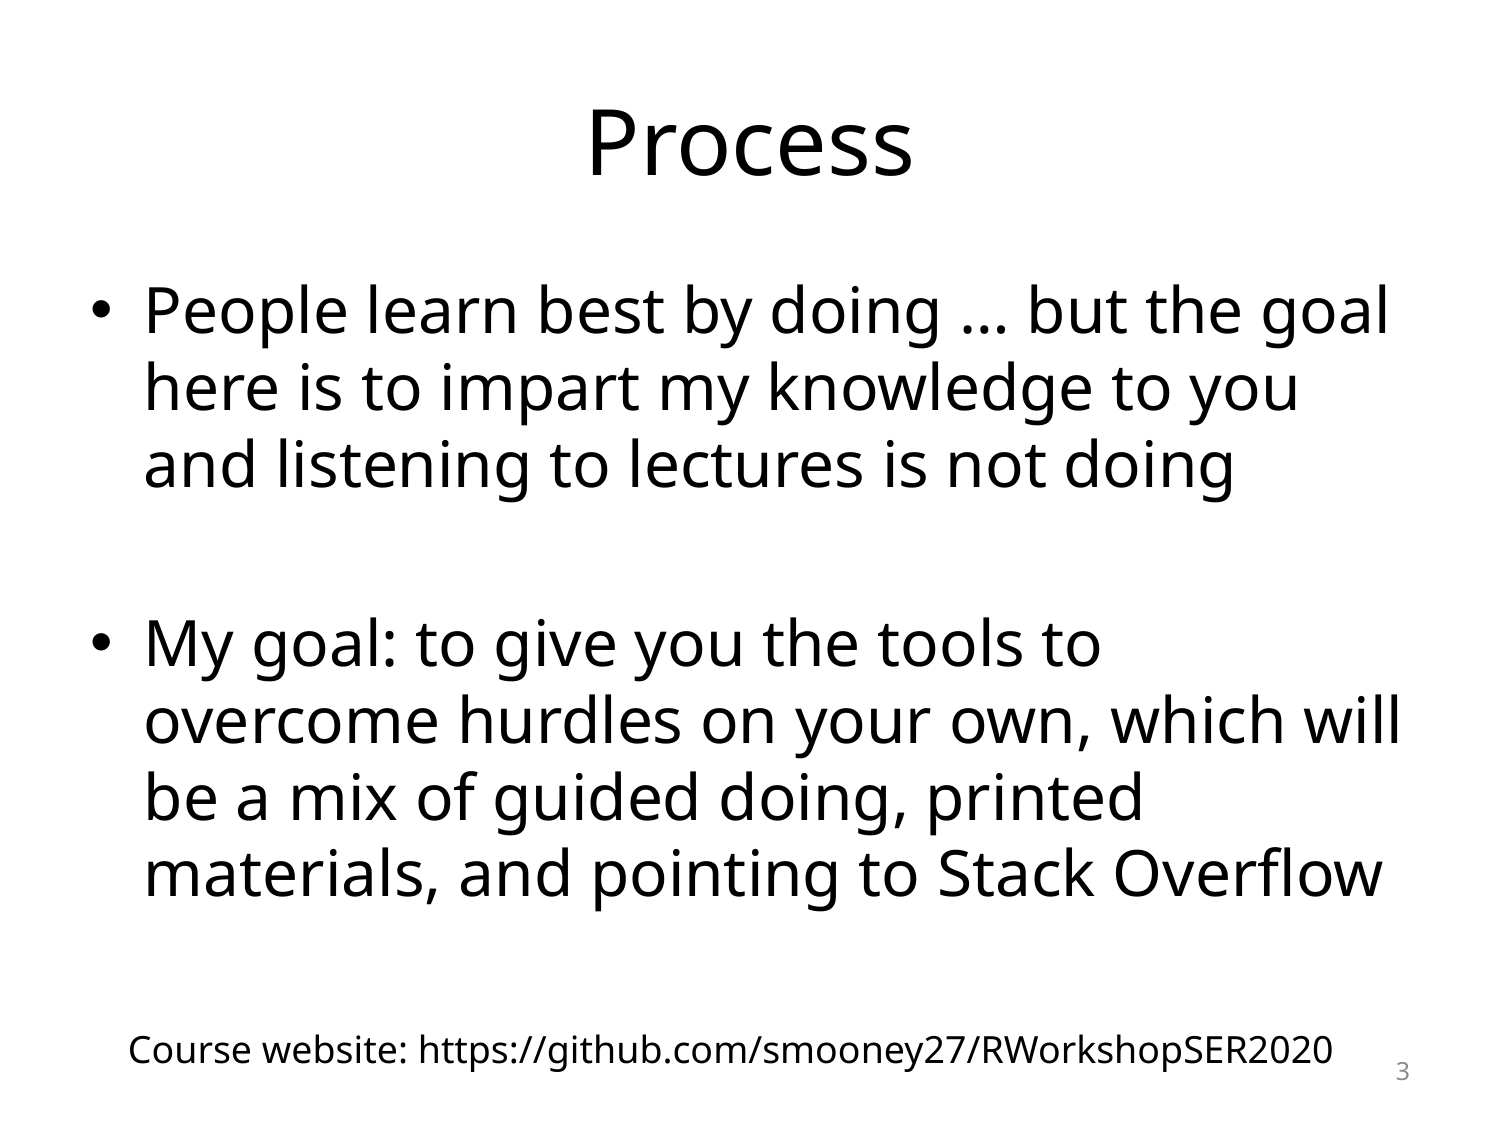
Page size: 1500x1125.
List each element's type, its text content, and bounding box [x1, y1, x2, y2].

text_box Course website: https://github.com/smooney27/RWorkshopSER2020 [75, 1018, 1388, 1079]
title Process [75, 45, 1425, 233]
slide_number 3 [1074, 1042, 1425, 1103]
list People learn best by doing … but the goal here is to impart my knowledge to you and listening to lectures is not doing My goal: to give you the tools to overcome hurdles on your own, which will be a mix of guided doing, printed materials, and pointing to Stack Overflow [75, 262, 1425, 1042]
